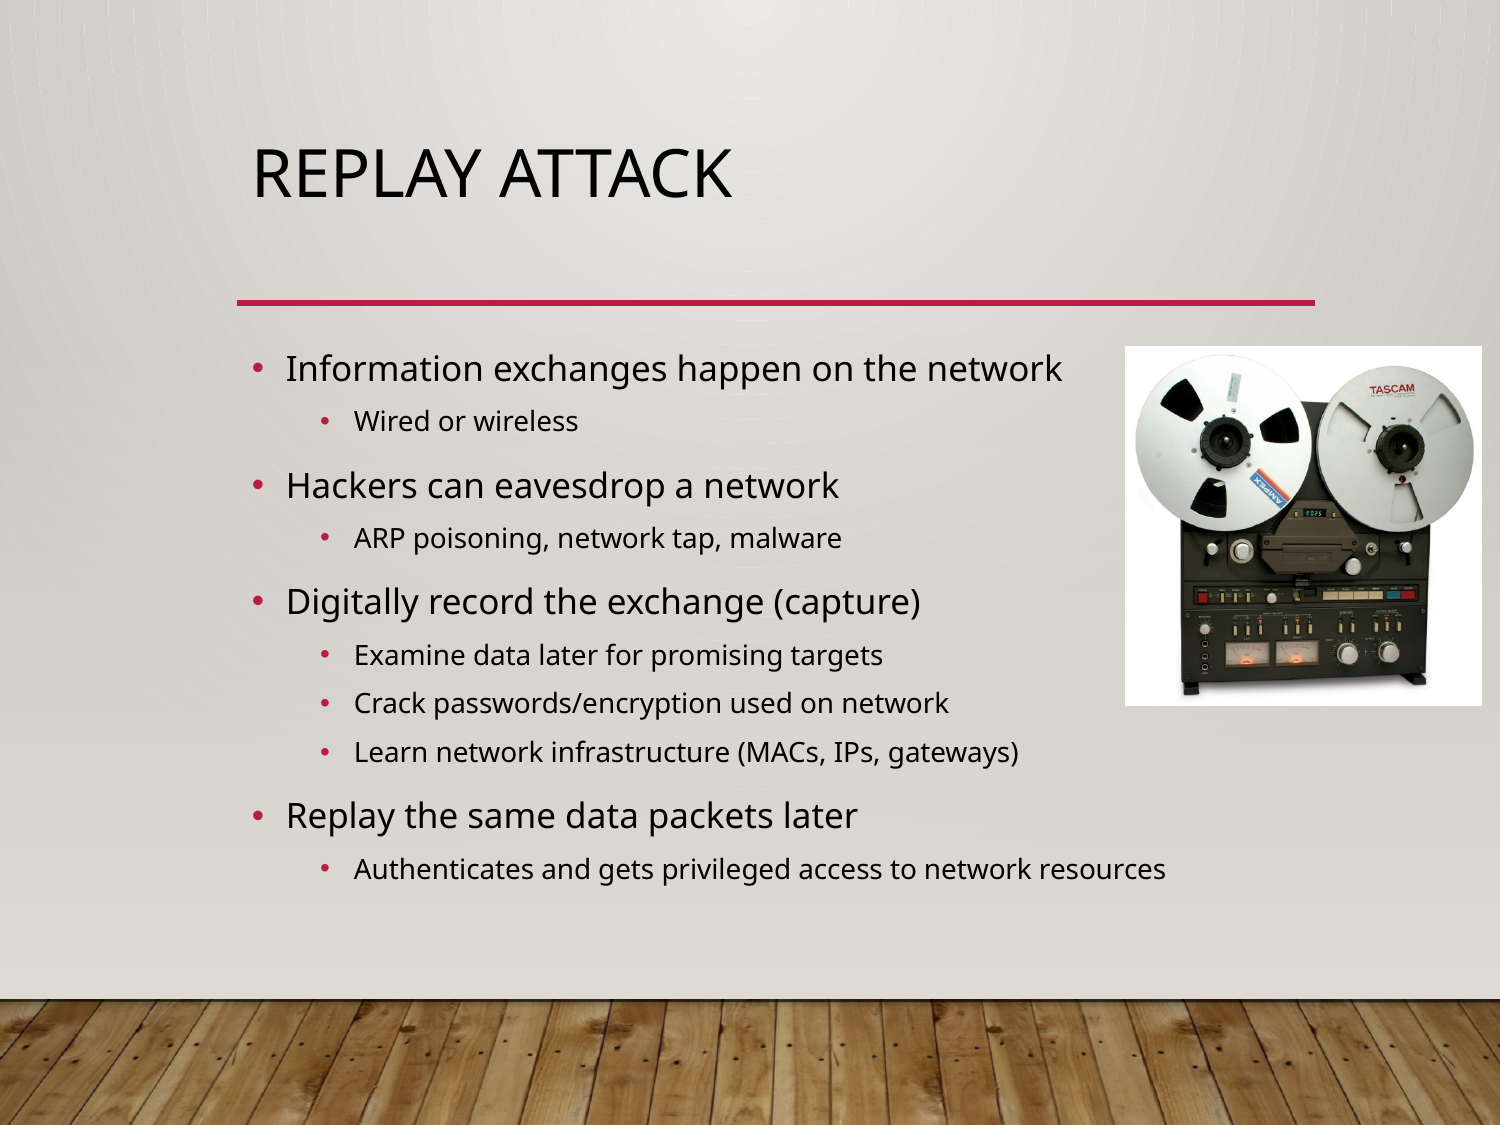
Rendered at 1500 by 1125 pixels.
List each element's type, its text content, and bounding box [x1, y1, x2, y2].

picture [0, 999, 1500, 1125]
list Information exchanges happen on the network Wired or wireless Hackers can eavesdrop a network ARP poisoning, network tap, malware Digitally record the exchange (capture) Examine data later for promising targets Crack passwords/encryption used on network Learn network infrastructure (MACs, IPs, gateways) Replay the same data packets later Authenticates and gets privileged access to network resources [236, 330, 1315, 897]
title Replay Attack [236, 131, 1315, 305]
picture [1124, 346, 1482, 706]
